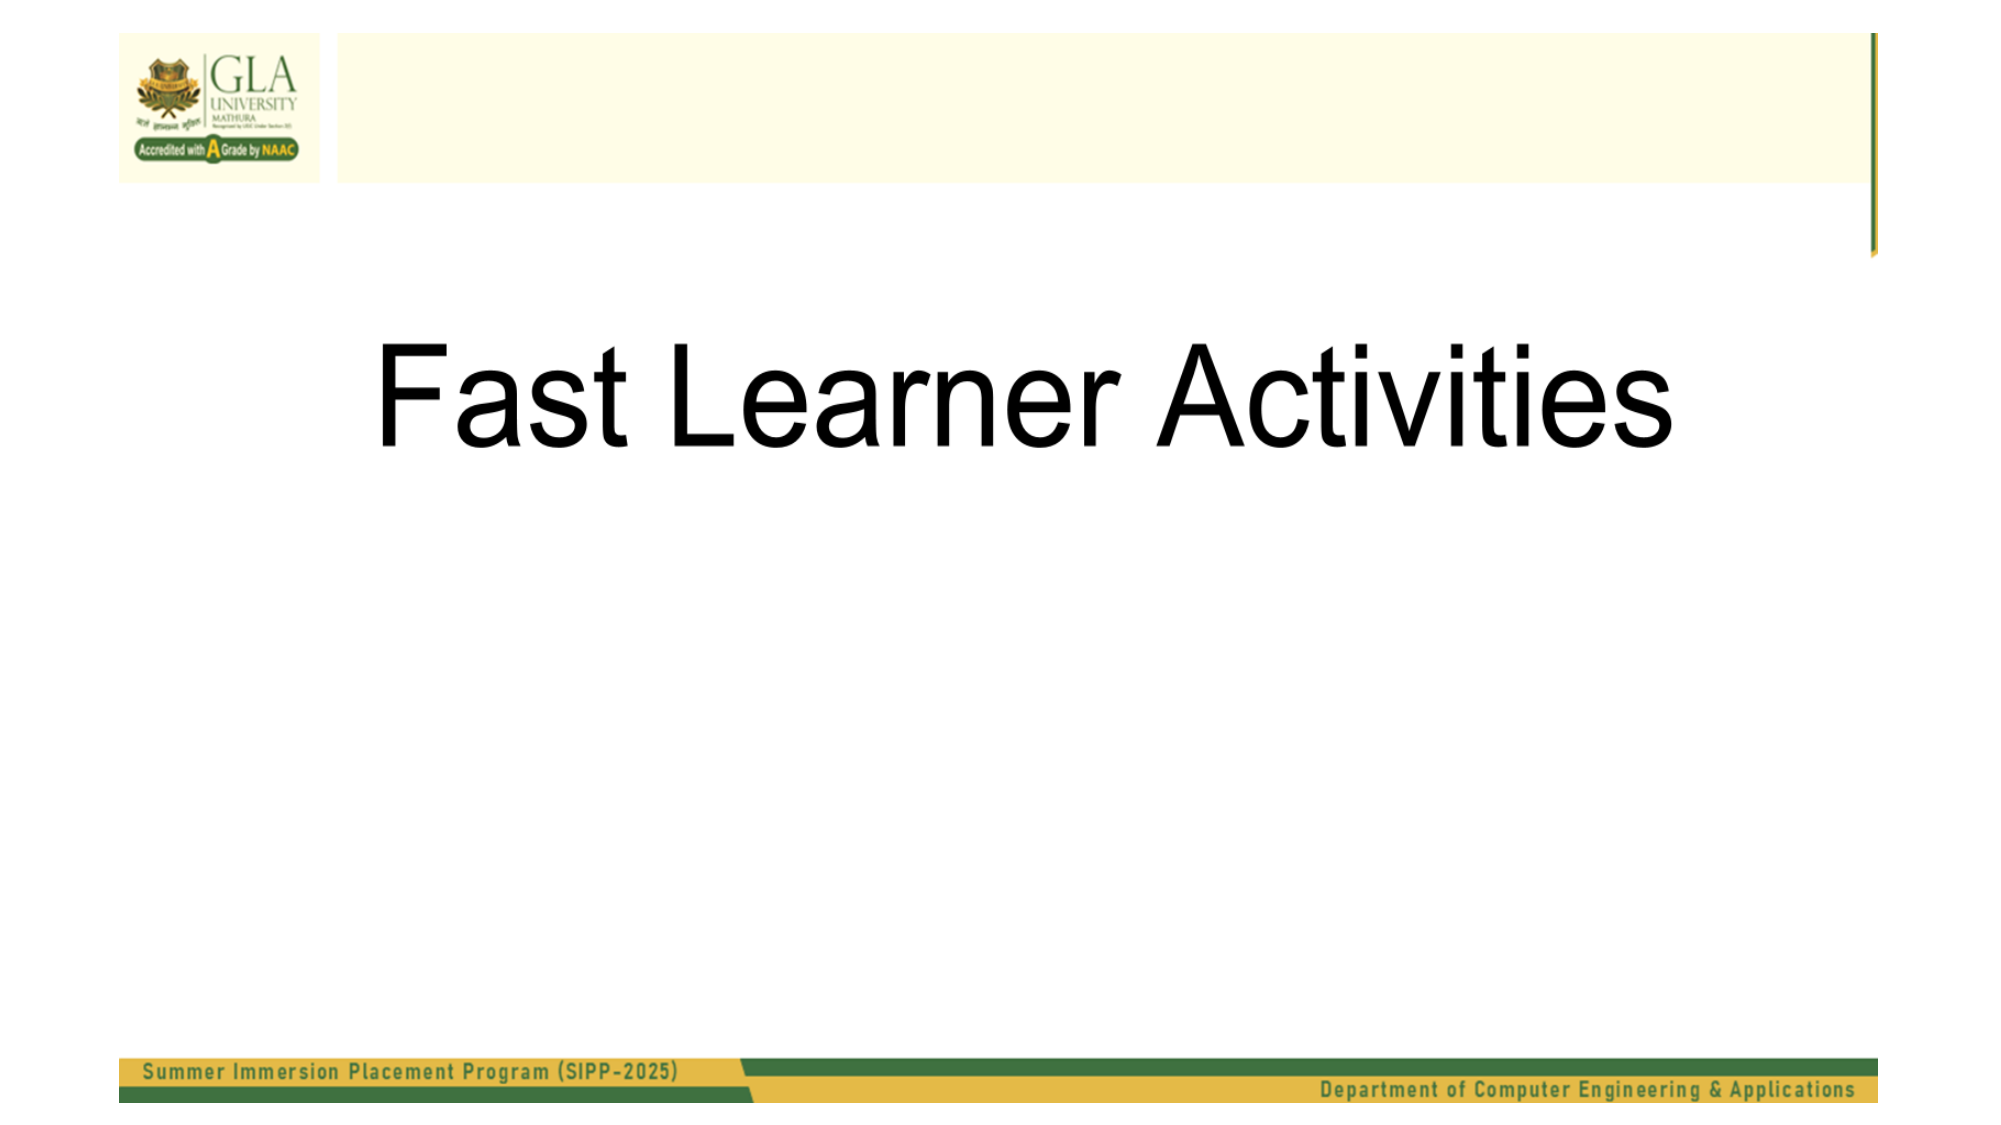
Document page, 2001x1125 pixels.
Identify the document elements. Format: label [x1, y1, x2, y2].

picture [119, 33, 1878, 1103]
